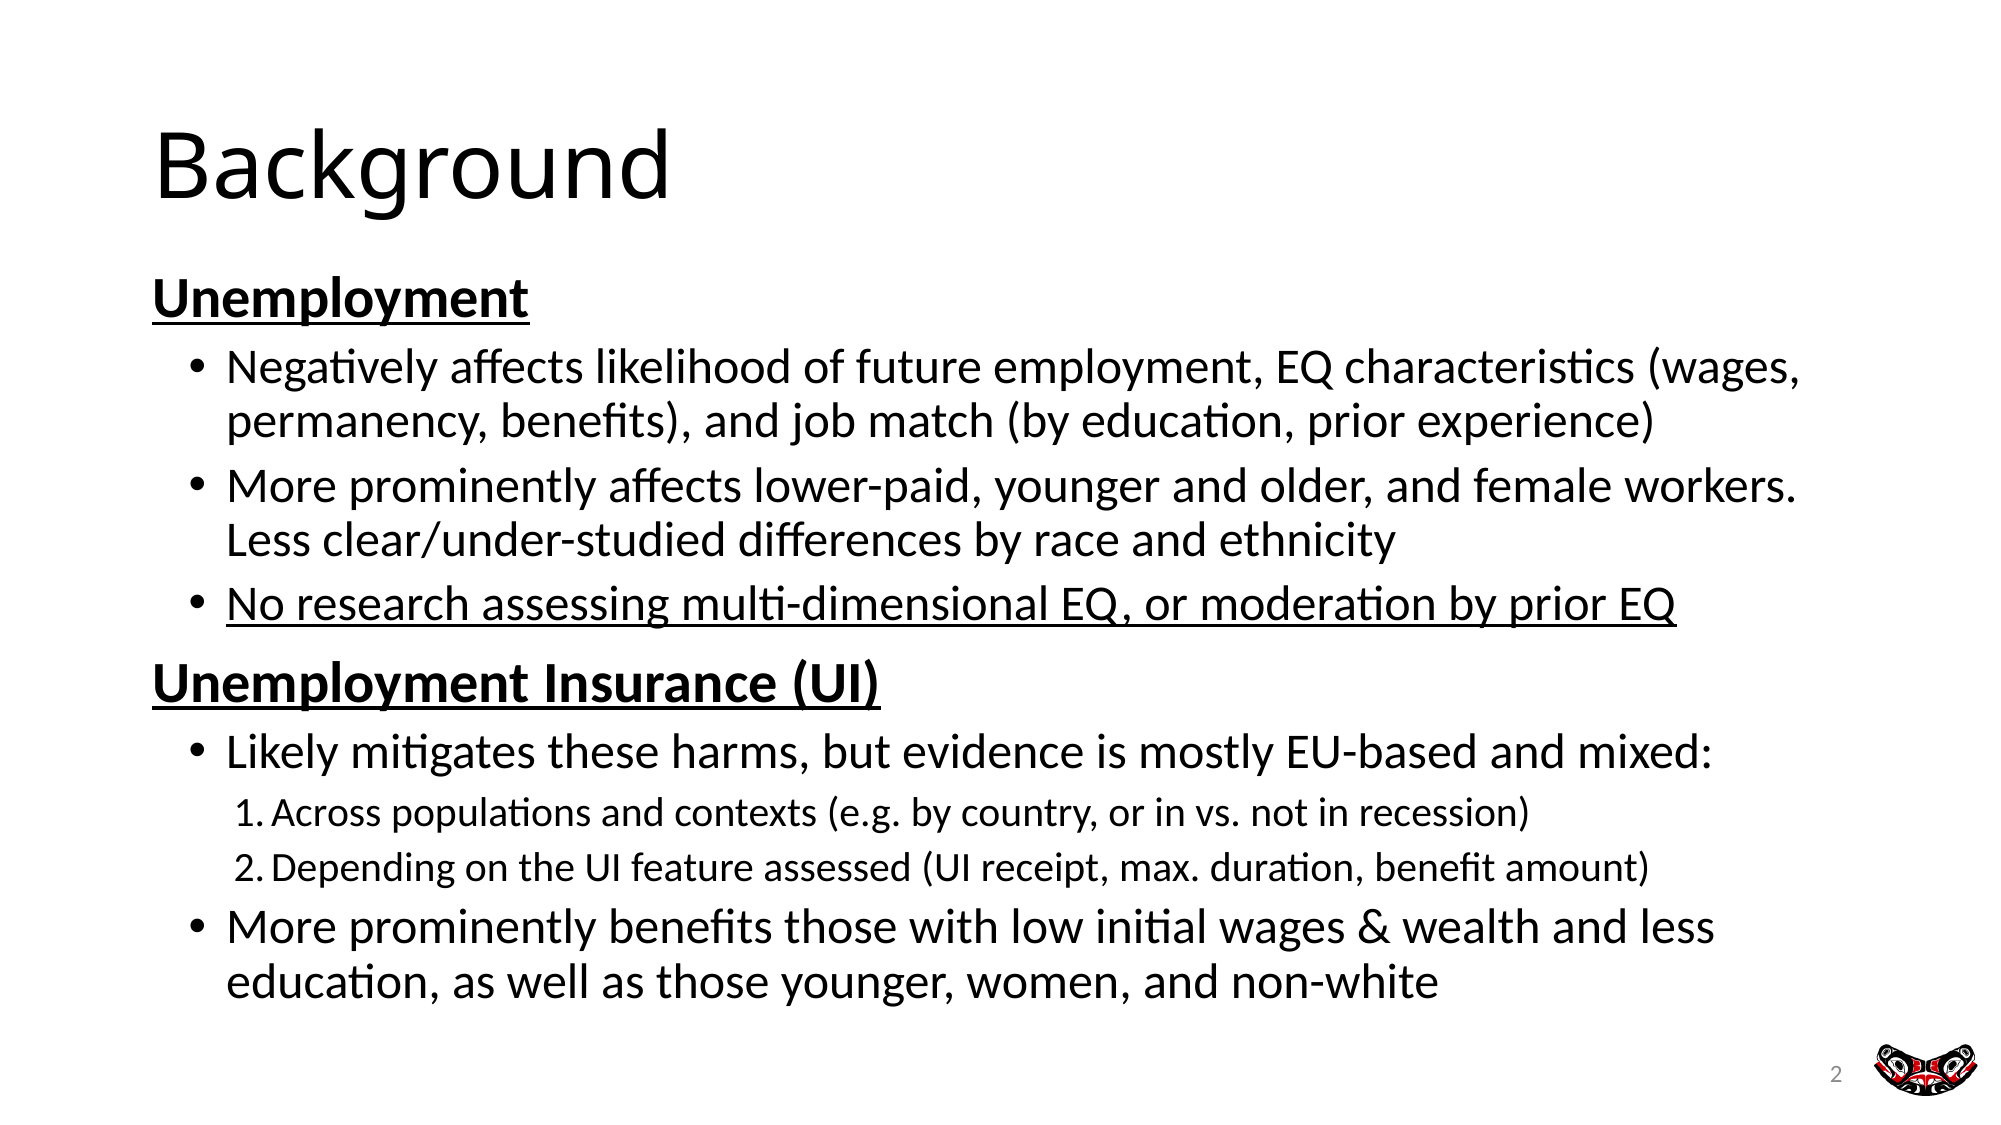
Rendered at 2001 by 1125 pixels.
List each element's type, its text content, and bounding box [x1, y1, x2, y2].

list Unemployment Negatively affects likelihood of future employment, EQ characteristics (wages, permanency, benefits), and job match (by education, prior experience) More prominently affects lower-paid, younger and older, and female workers. Less clear/under-studied differences by race and ethnicity No research assessing multi-dimensional EQ, or moderation by prior EQ Unemployment Insurance (UI) Likely mitigates these harms, but evidence is mostly EU-based and mixed: Across populations and contexts (e.g. by country, or in vs. not in recession) Depending on the UI feature assessed (UI receipt, max. duration, benefit amount) More prominently benefits those with low initial wages & wealth and less education, as well as those younger, women, and non-white [137, 260, 1863, 1026]
picture [1858, 1043, 2000, 1101]
title Background [137, 59, 1863, 260]
slide_number 2 [1412, 1042, 1858, 1103]
